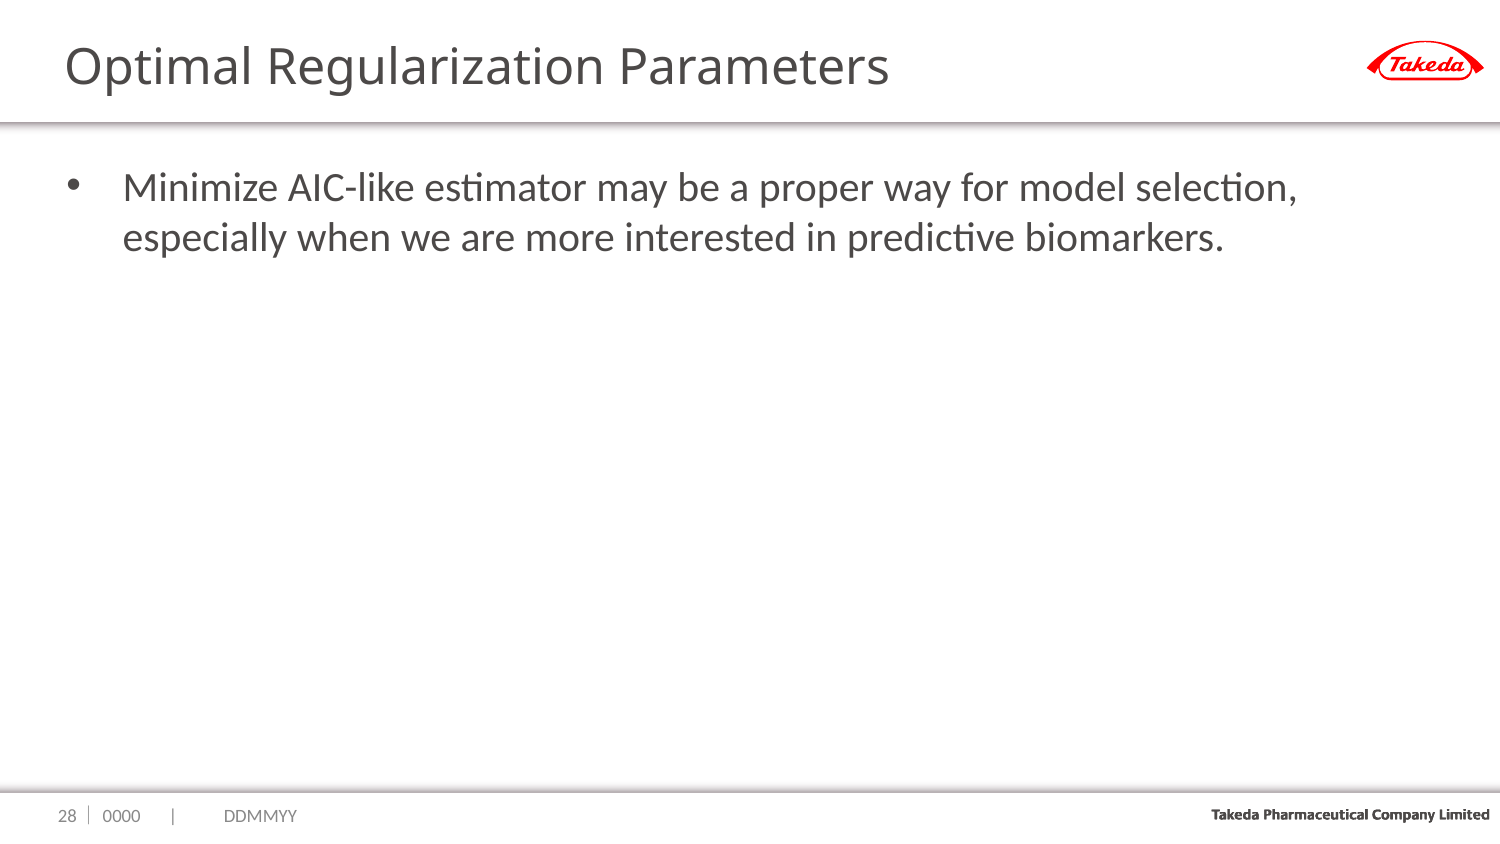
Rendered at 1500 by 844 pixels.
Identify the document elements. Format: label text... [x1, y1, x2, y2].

picture [0, 122, 1500, 793]
footer ｜0000 | DDMMYY [79, 802, 836, 827]
slide_number 27 [4, 802, 77, 827]
title Optimal Regularization Parameters [64, 21, 1353, 108]
list Minimize AIC-like estimator may be a proper way for model selection, especially when we are more interested in predictive biomarkers. [66, 152, 1425, 754]
